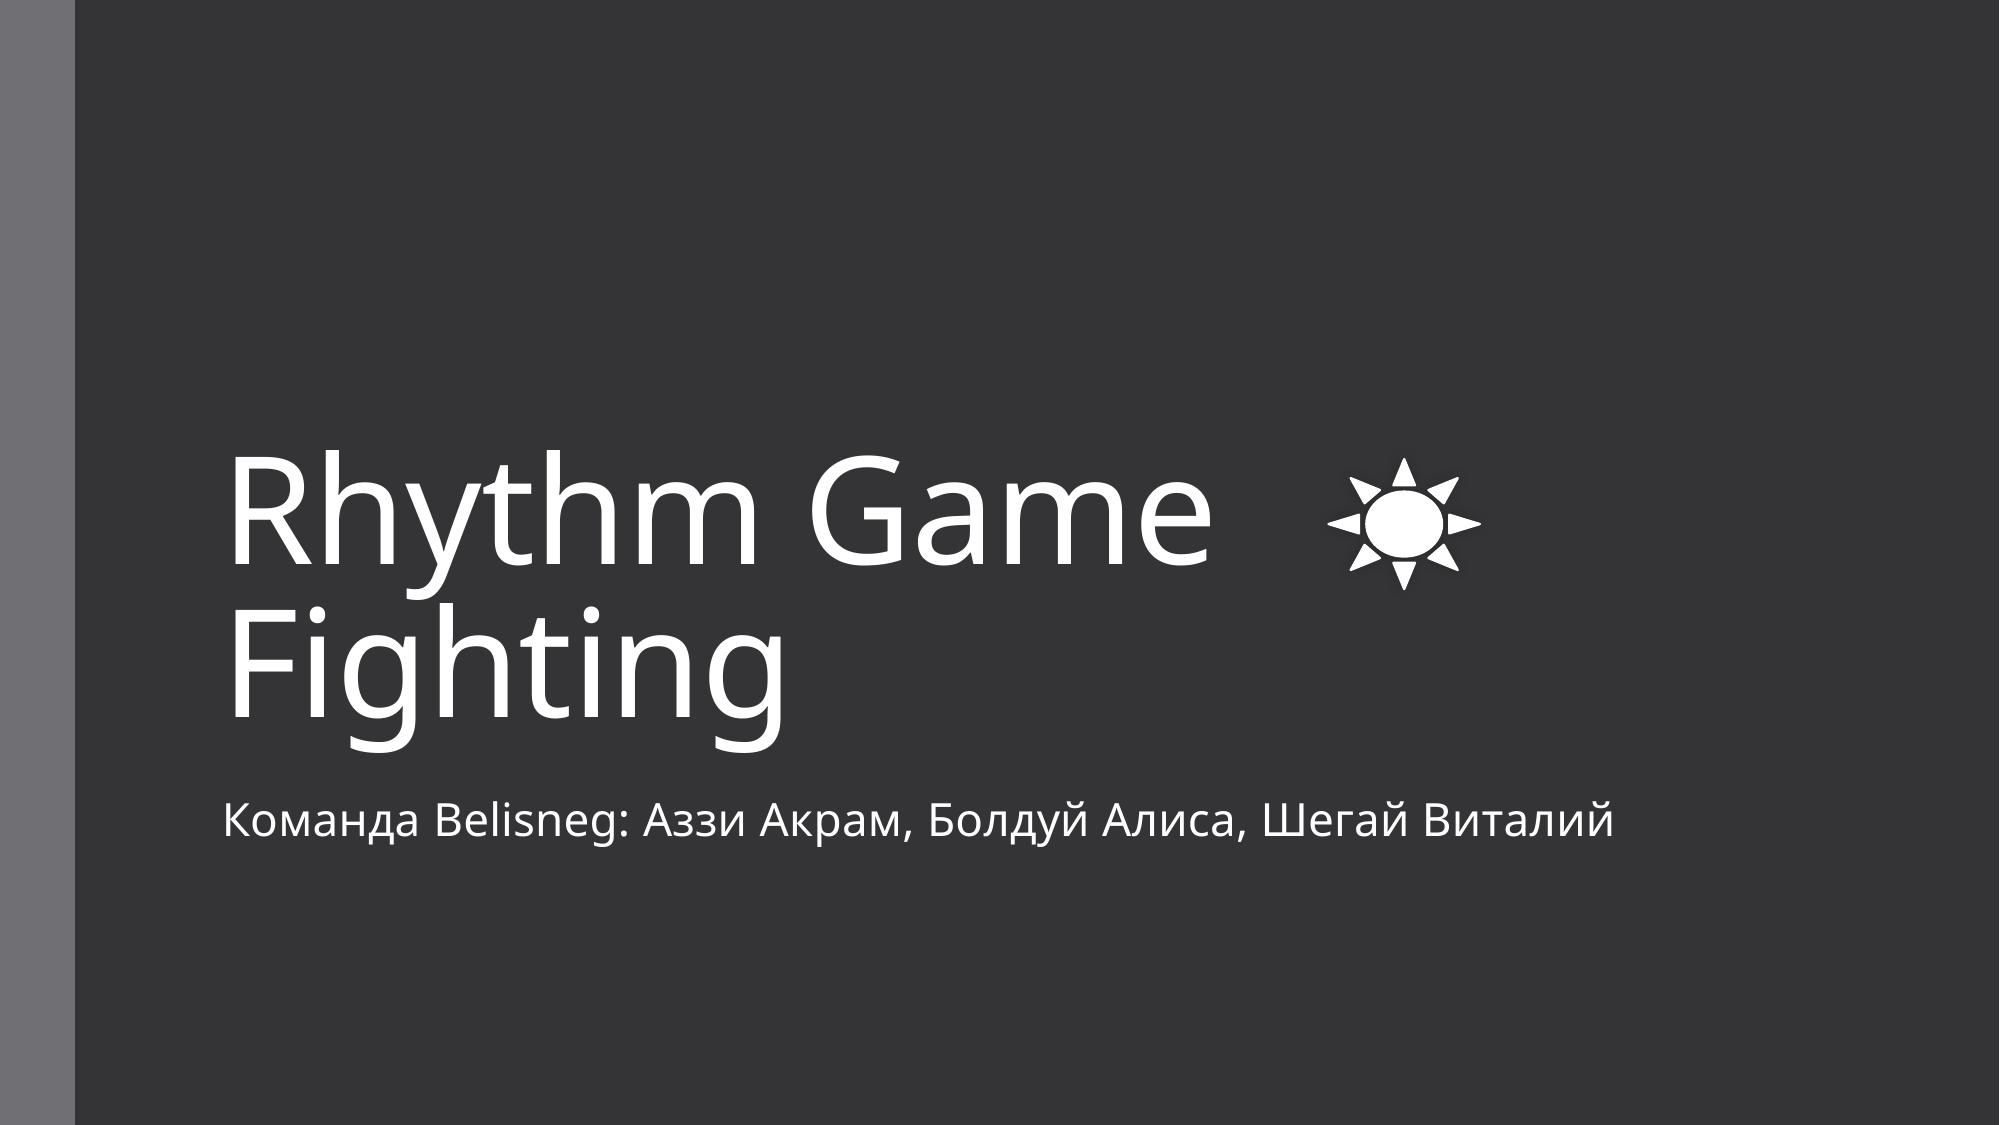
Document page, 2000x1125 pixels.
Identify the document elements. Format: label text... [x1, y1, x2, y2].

text_box [1349, 477, 1382, 505]
subtitle Команда Belisneg: Аззи Акрам, Болдуй Алиса, Шегай Виталий [206, 787, 1752, 1065]
text_box [1327, 513, 1361, 535]
text_box [1365, 490, 1444, 558]
text_box [1392, 457, 1417, 487]
text_box [1349, 543, 1382, 572]
text_box [1448, 513, 1482, 535]
text_box [1427, 477, 1459, 505]
text_box [1392, 561, 1417, 591]
text_box [1427, 543, 1459, 572]
title Rhythm Game Fighting [206, 93, 1752, 757]
